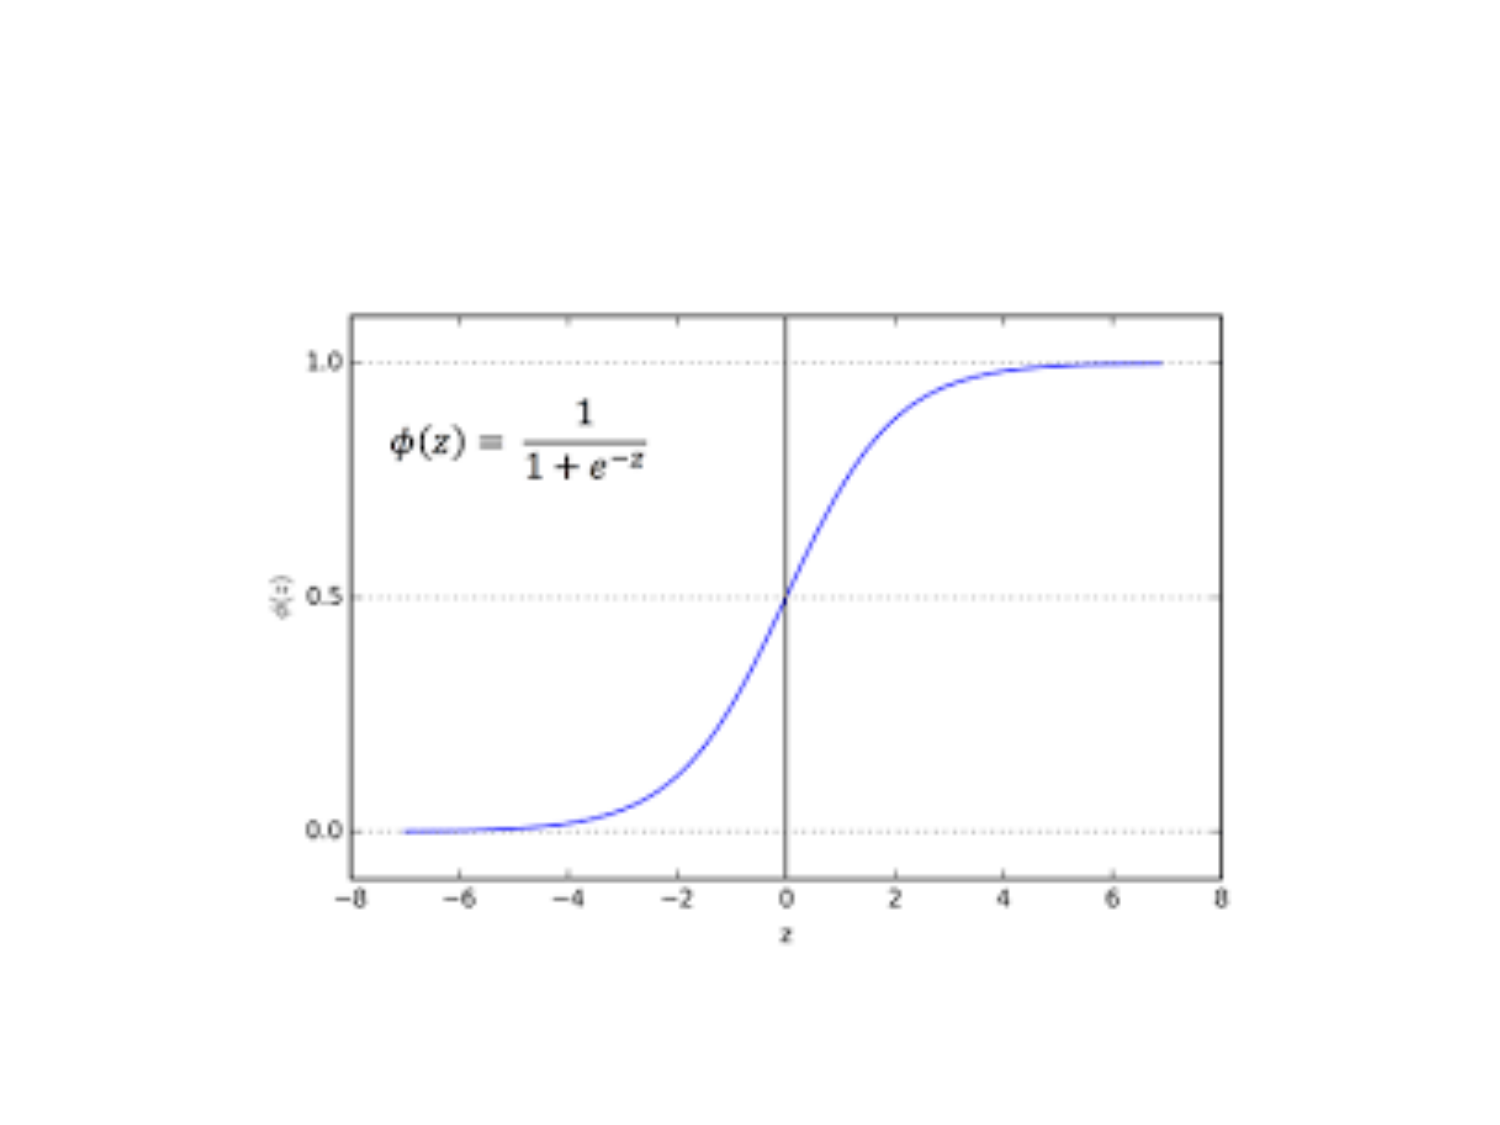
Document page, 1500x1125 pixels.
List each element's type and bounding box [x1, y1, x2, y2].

list [237, 292, 1255, 970]
